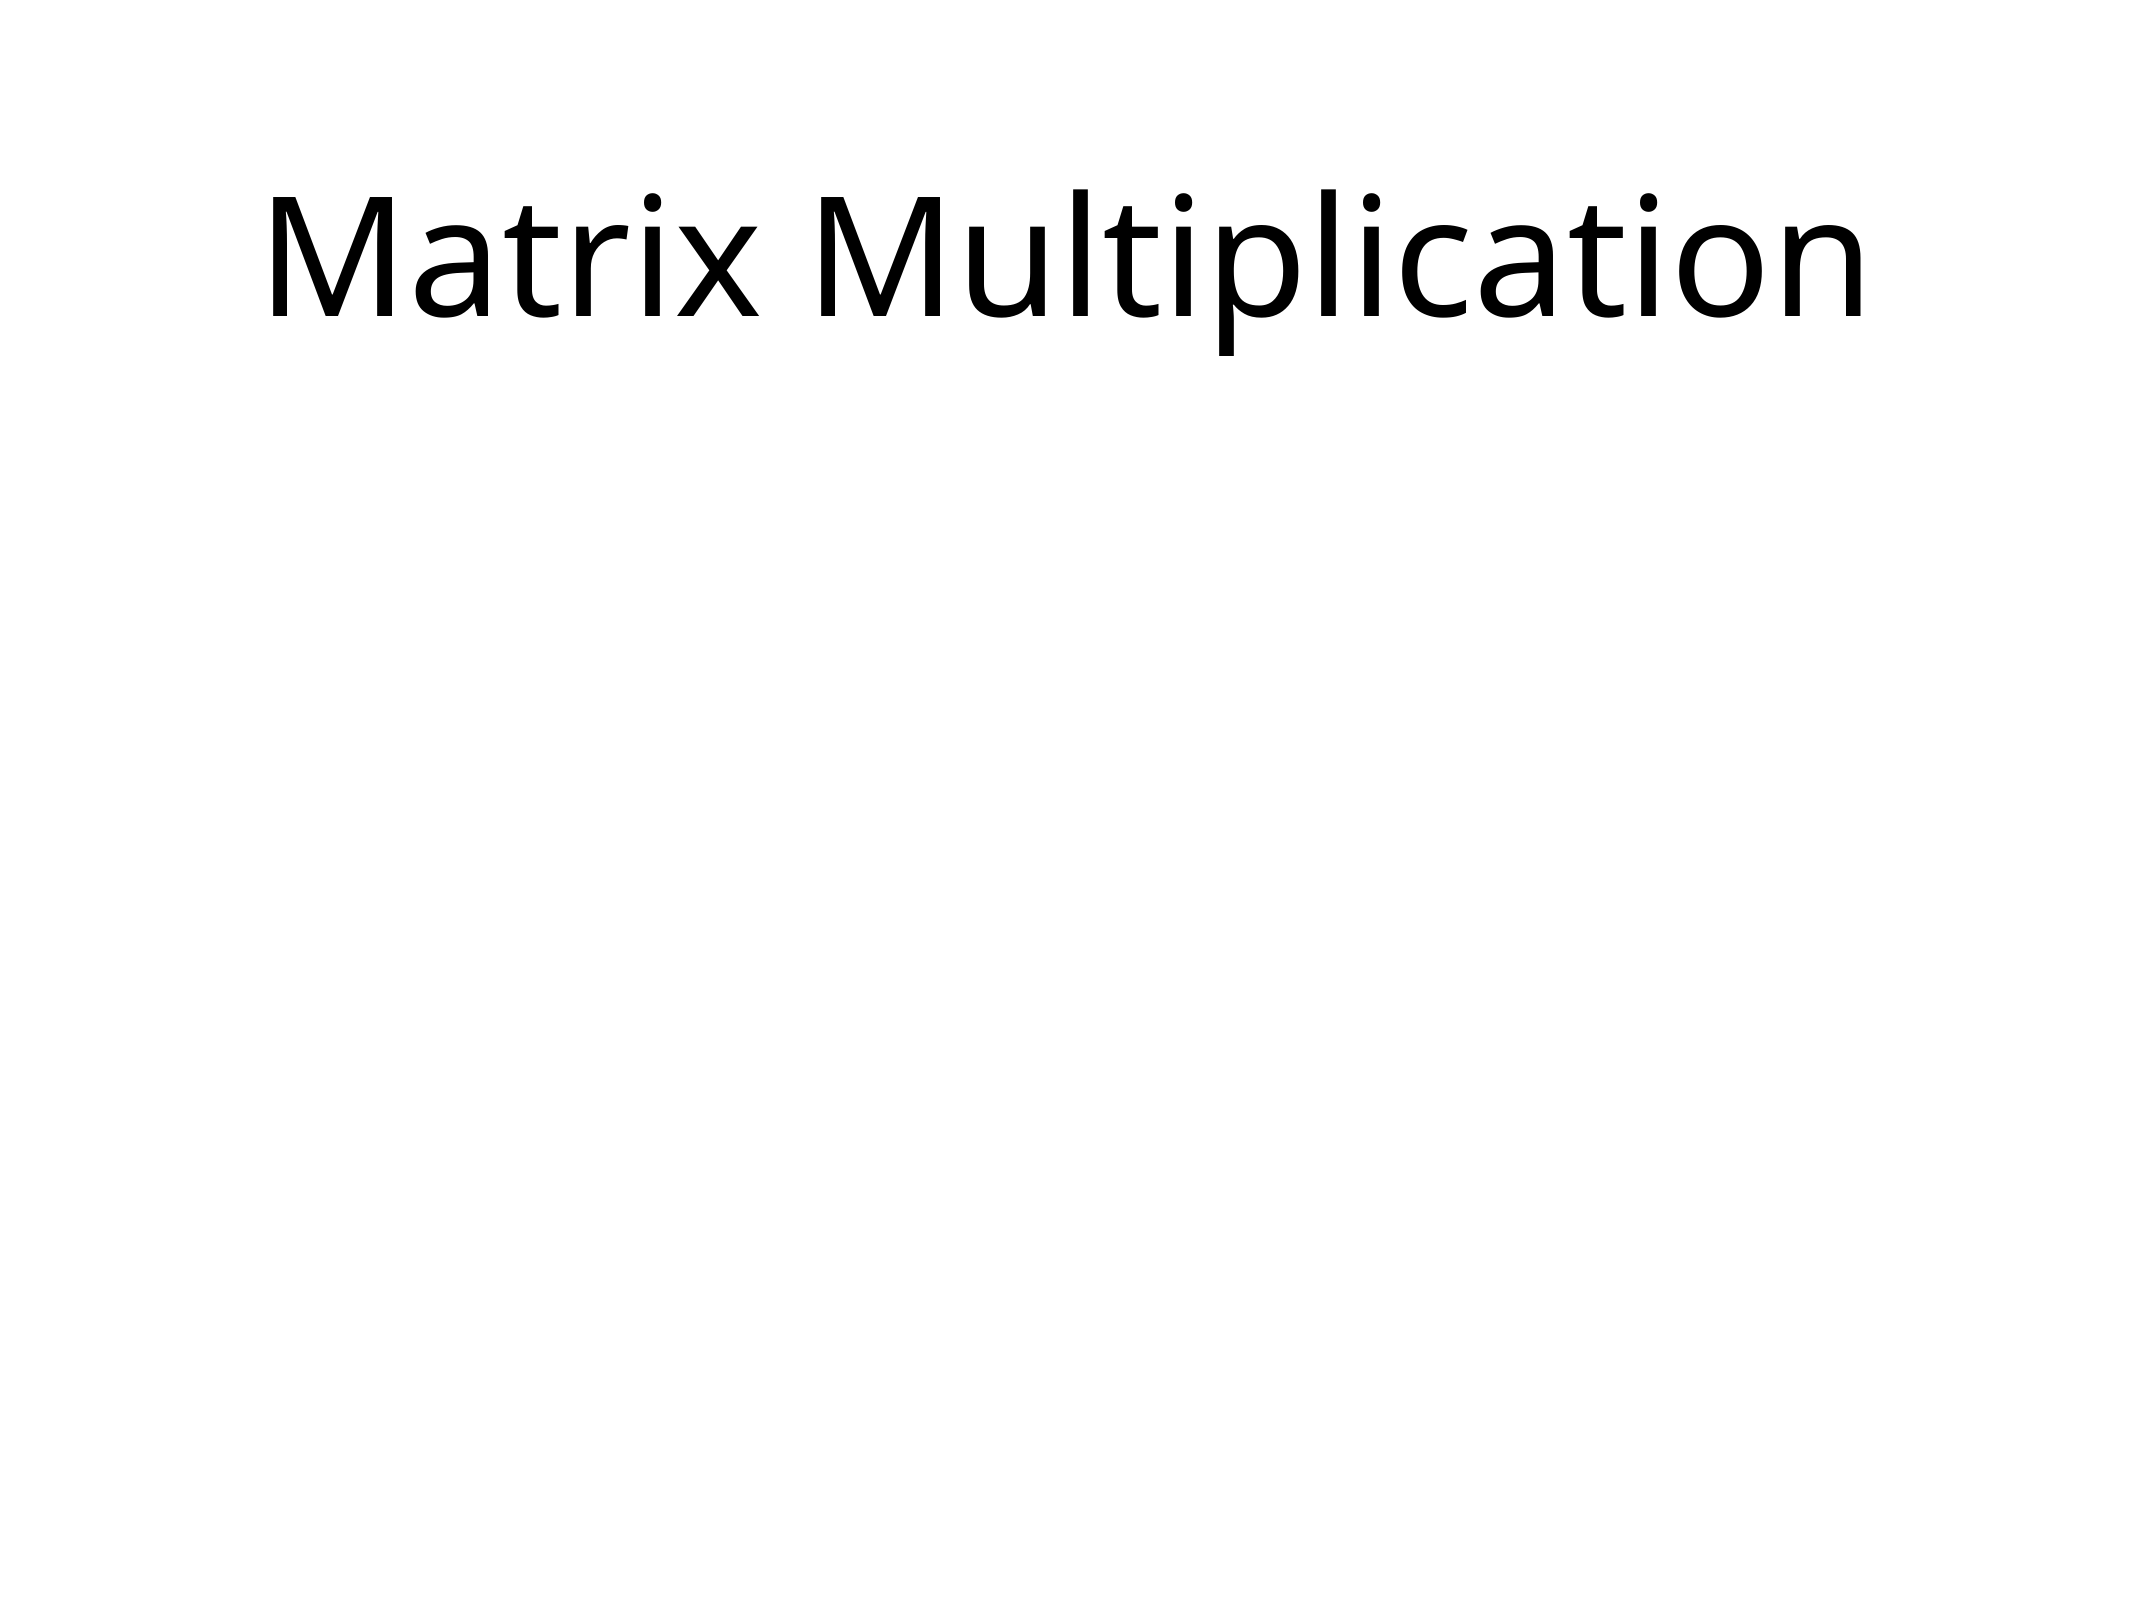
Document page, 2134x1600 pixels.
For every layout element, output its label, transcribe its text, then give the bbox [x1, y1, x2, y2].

title Matrix Multiplication [155, 72, 1978, 428]
